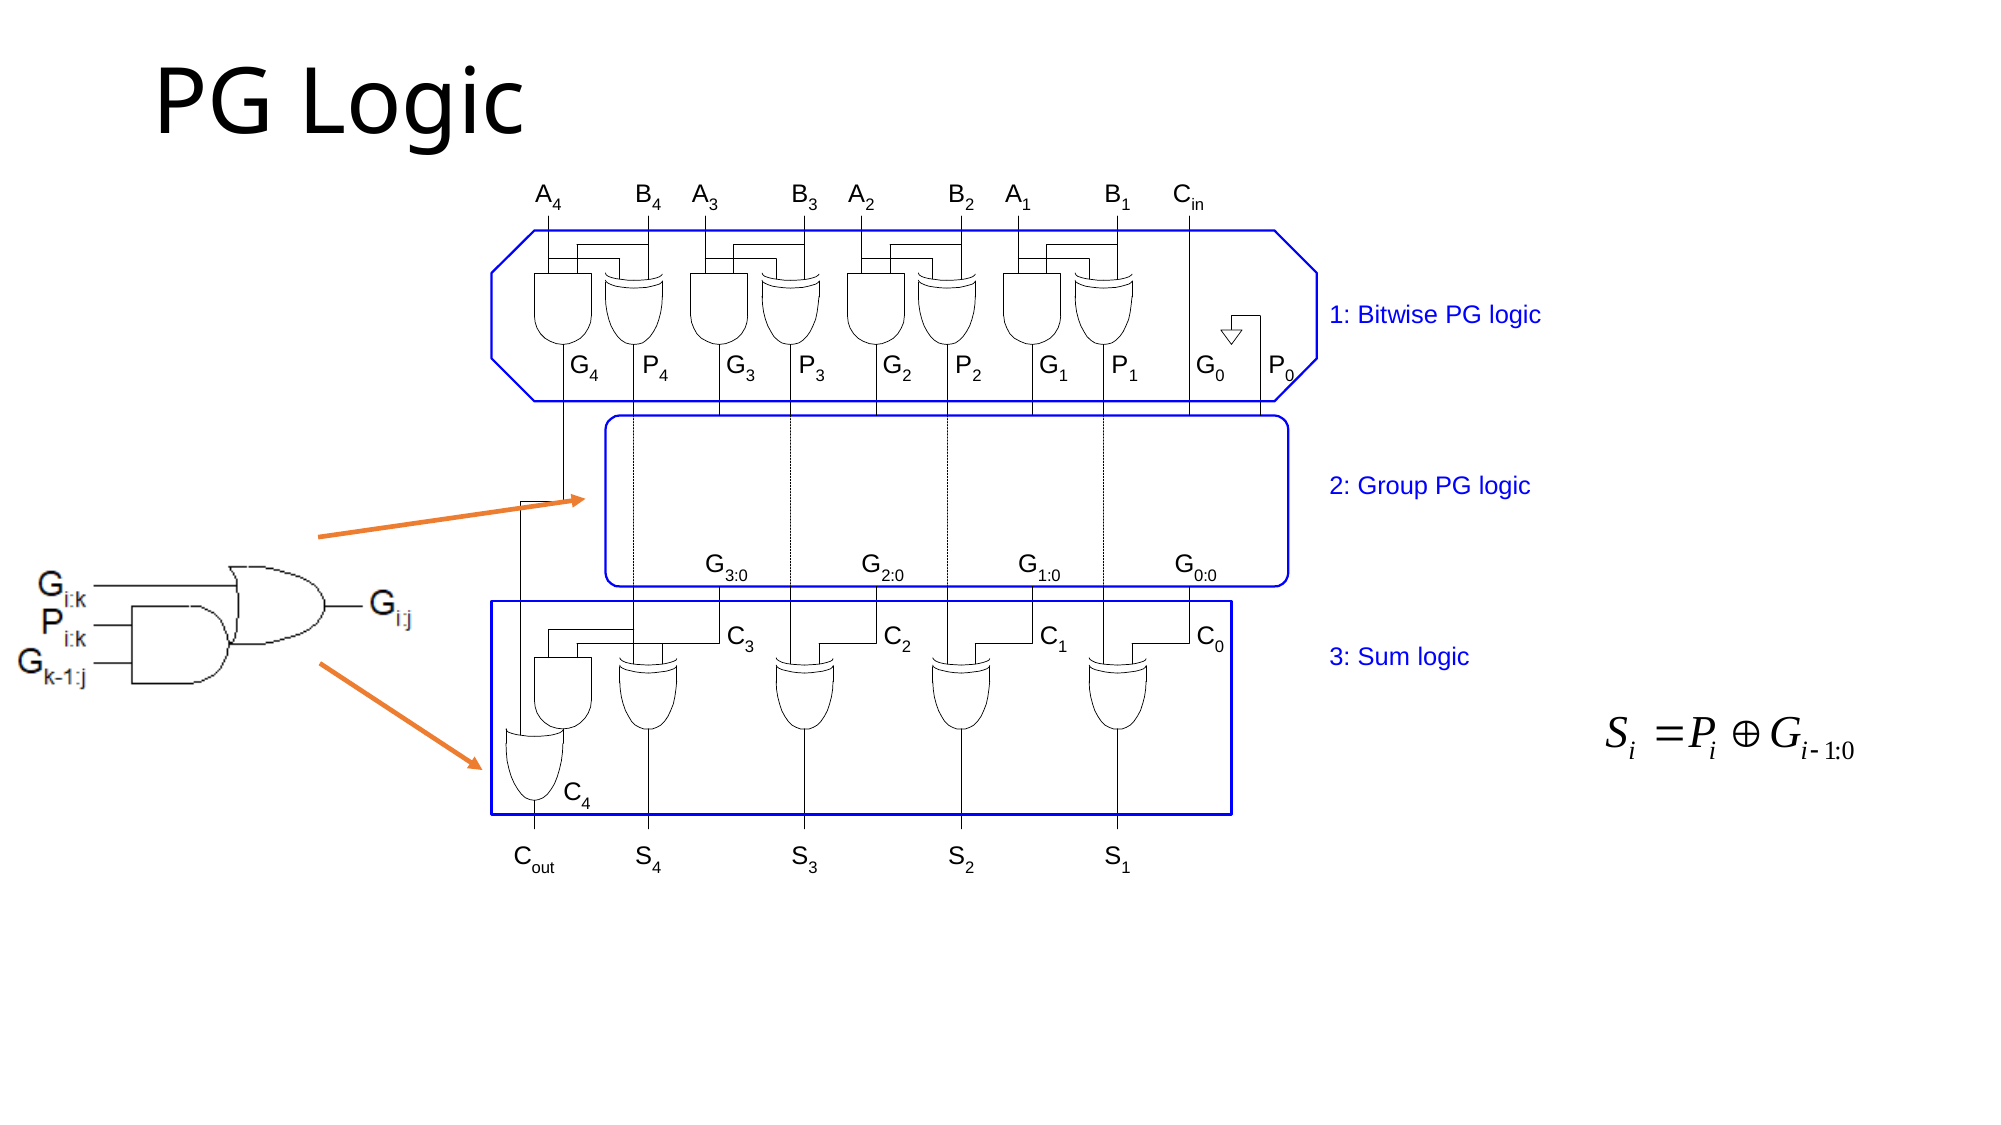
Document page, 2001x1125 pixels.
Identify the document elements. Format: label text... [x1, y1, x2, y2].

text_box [319, 663, 483, 770]
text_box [1596, 701, 1863, 770]
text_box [318, 498, 586, 538]
picture [0, 549, 421, 702]
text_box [466, 162, 1692, 890]
title PG Logic [137, 45, 1863, 163]
